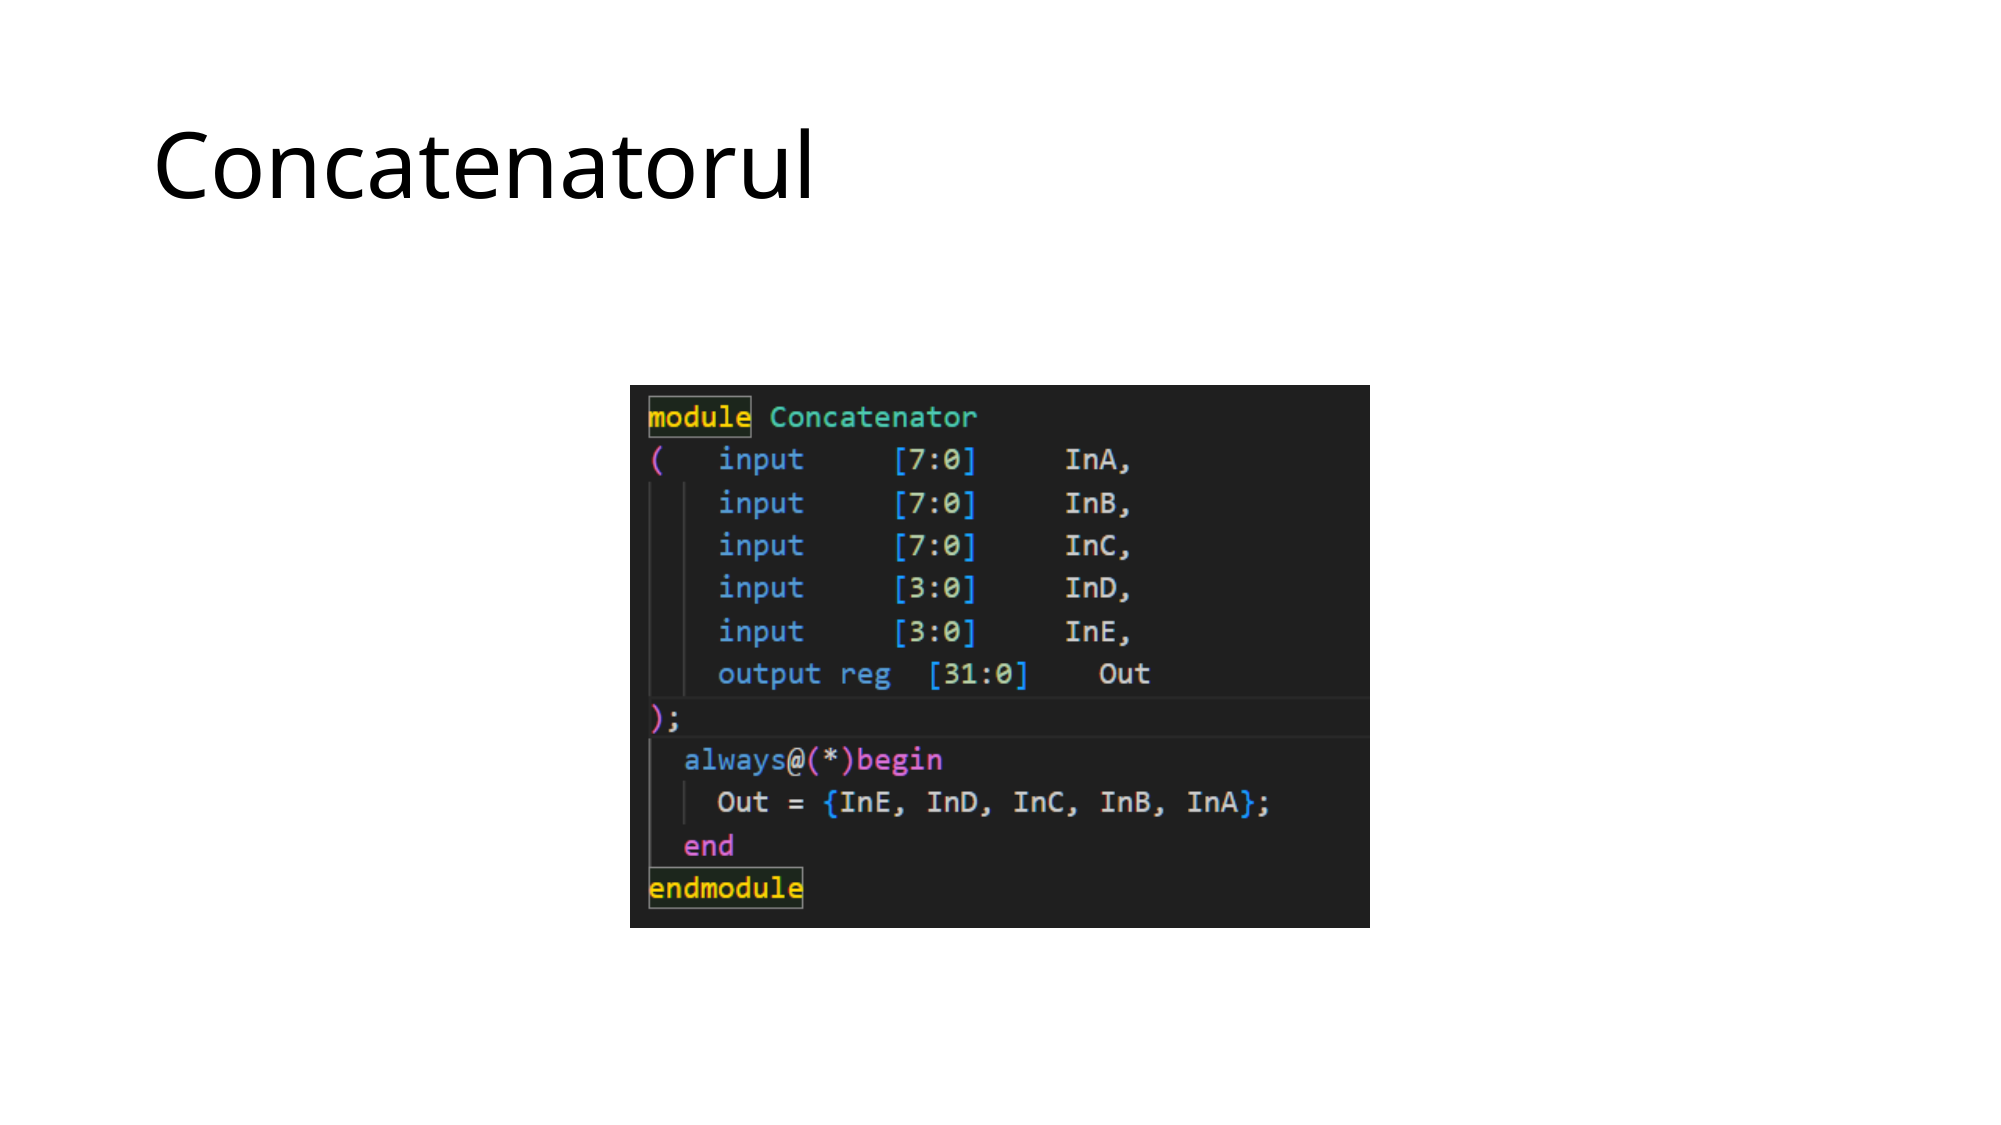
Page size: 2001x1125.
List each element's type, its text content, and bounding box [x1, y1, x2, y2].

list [630, 385, 1370, 928]
title Concatenatorul [137, 59, 1863, 278]
